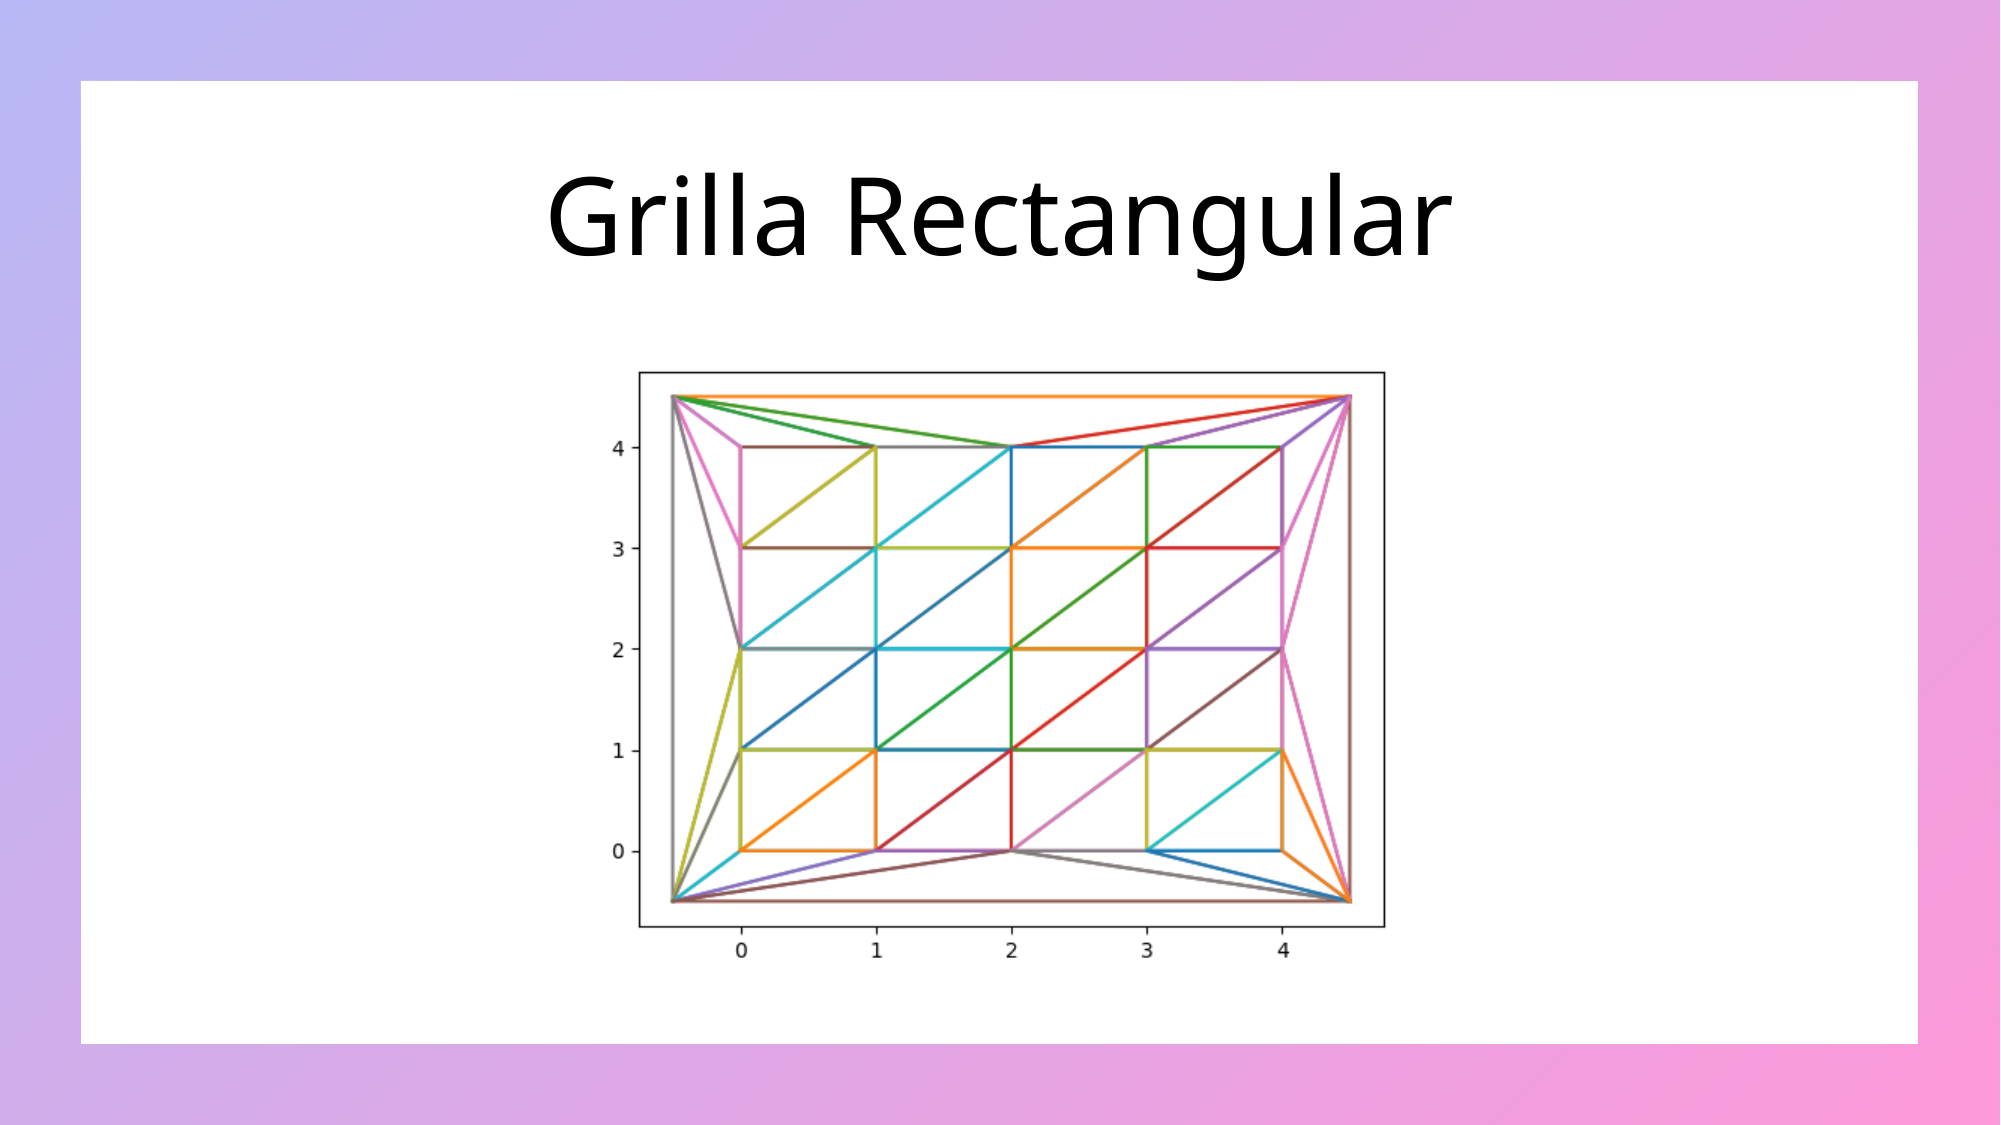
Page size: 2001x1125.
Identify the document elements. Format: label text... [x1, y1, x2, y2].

title Grilla Rectangular [137, 111, 1863, 330]
picture [519, 285, 1480, 1006]
